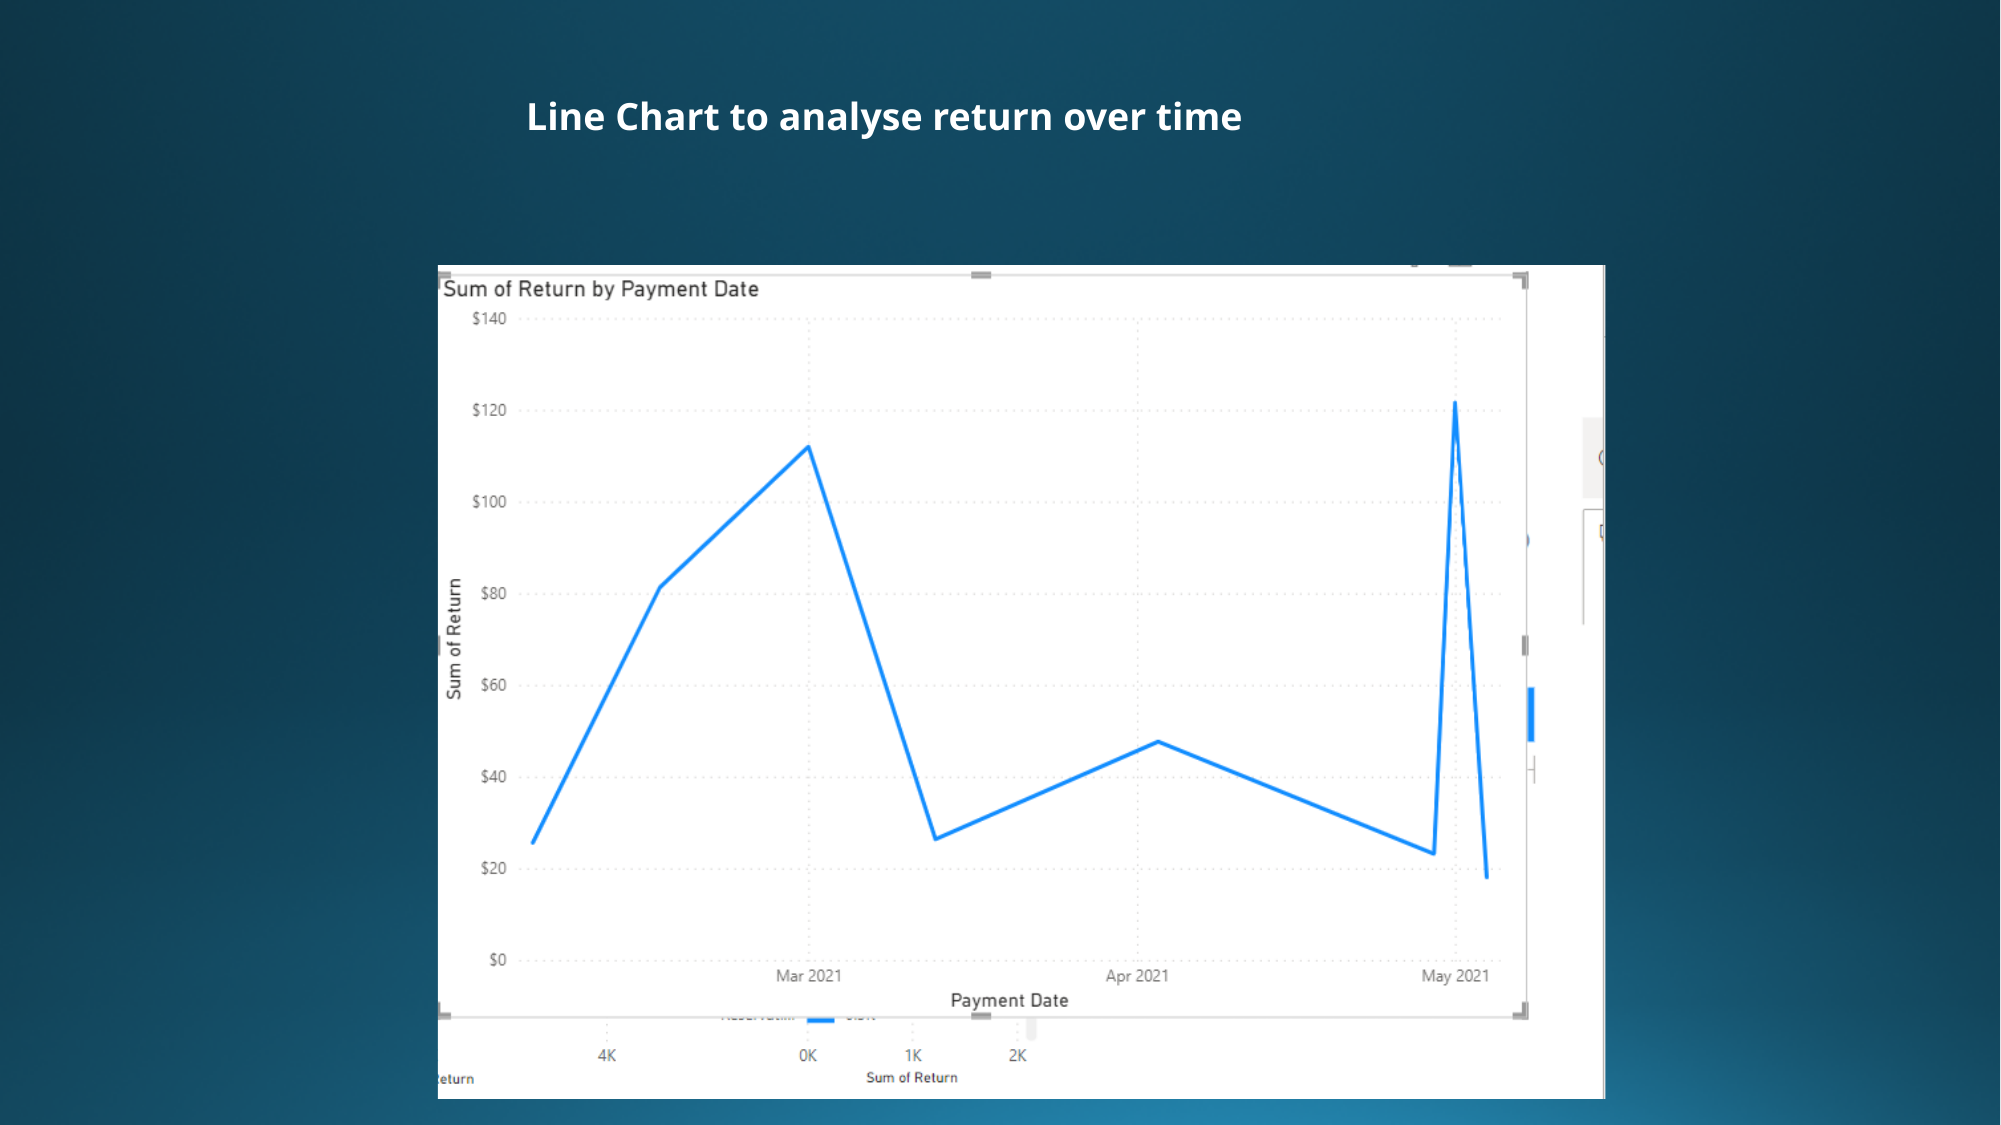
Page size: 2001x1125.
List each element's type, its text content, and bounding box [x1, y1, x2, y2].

picture [0, 0, 2001, 1125]
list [437, 265, 1606, 1099]
text_box Line Chart to analyse return over time [511, 85, 1507, 146]
